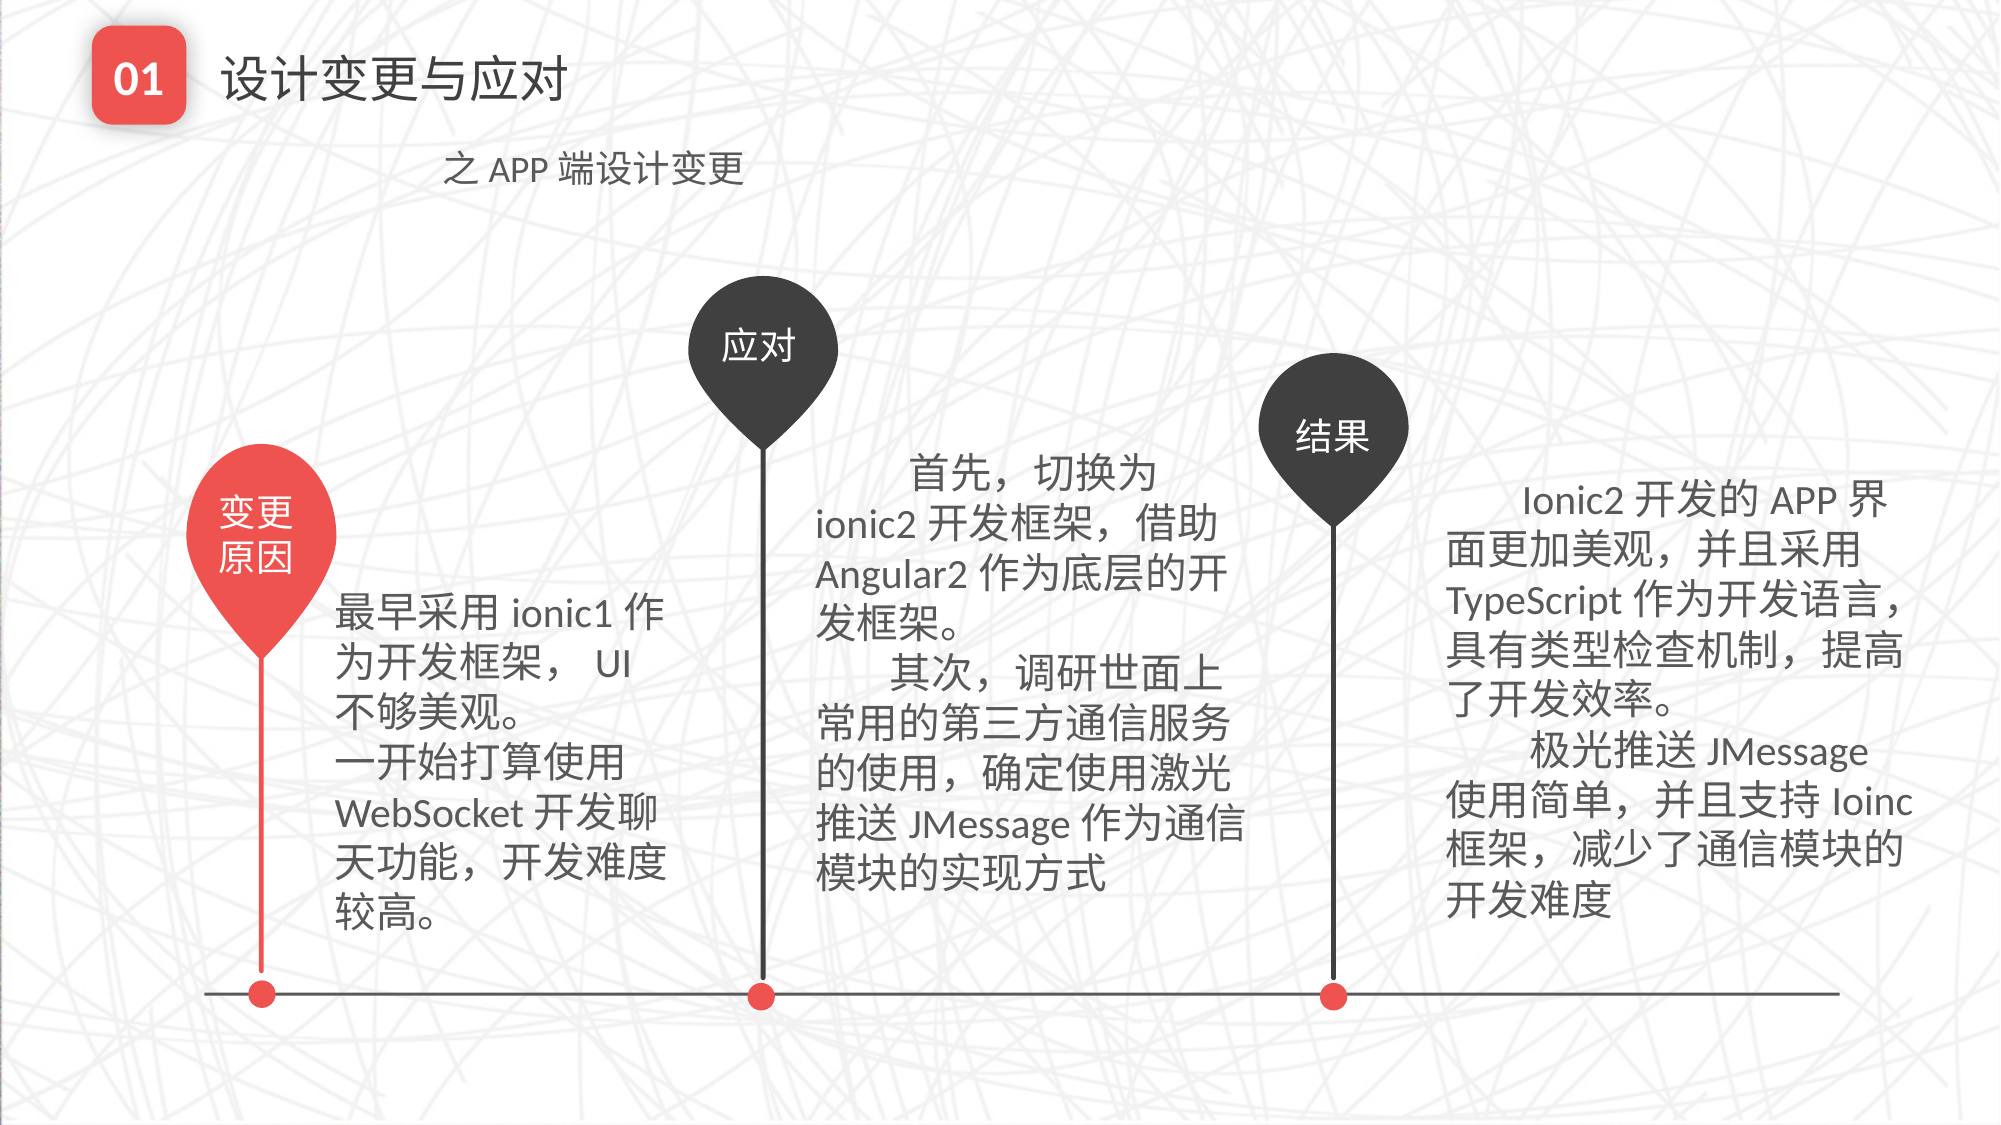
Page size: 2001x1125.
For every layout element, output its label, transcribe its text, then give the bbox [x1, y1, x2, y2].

text_box [200, 442, 338, 578]
text_box 设计变更与应对 [203, 24, 745, 131]
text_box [1319, 982, 1348, 1011]
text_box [248, 980, 276, 1008]
picture [0, 0, 2001, 1125]
text_box 变更原因 [190, 481, 323, 587]
text_box [185, 504, 190, 561]
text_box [747, 982, 775, 1011]
text_box 最早采用ionic1作为开发框架，UI不够美观。 一开始打算使用WebSocket开发聊天功能，开发难度较高。 [319, 578, 698, 944]
text_box Ionic2开发的APP界面更加美观，并且采用TypeScript作为开发语言，具有类型检查机制，提高了开发效率。 极光推送JMessage使用简单，并且支持Ioinc框架，减少了通信模块的开发难度 [1431, 465, 1930, 931]
text_box [1271, 465, 1396, 982]
text_box 首先，切换为ionic2开发框架，借助Angular2作为底层的开发框架。 其次，调研世面上常用的第三方通信服务的使用，确定使用激光推送JMessage作为通信模块的实现方式 [800, 439, 1268, 904]
text_box 之APP端设计变更 [427, 93, 867, 198]
text_box [687, 274, 840, 982]
text_box [1257, 352, 1410, 459]
text_box 结果 [1267, 405, 1400, 465]
text_box 应对 [693, 314, 826, 374]
text_box [202, 587, 319, 975]
text_box 01 [90, 24, 188, 126]
